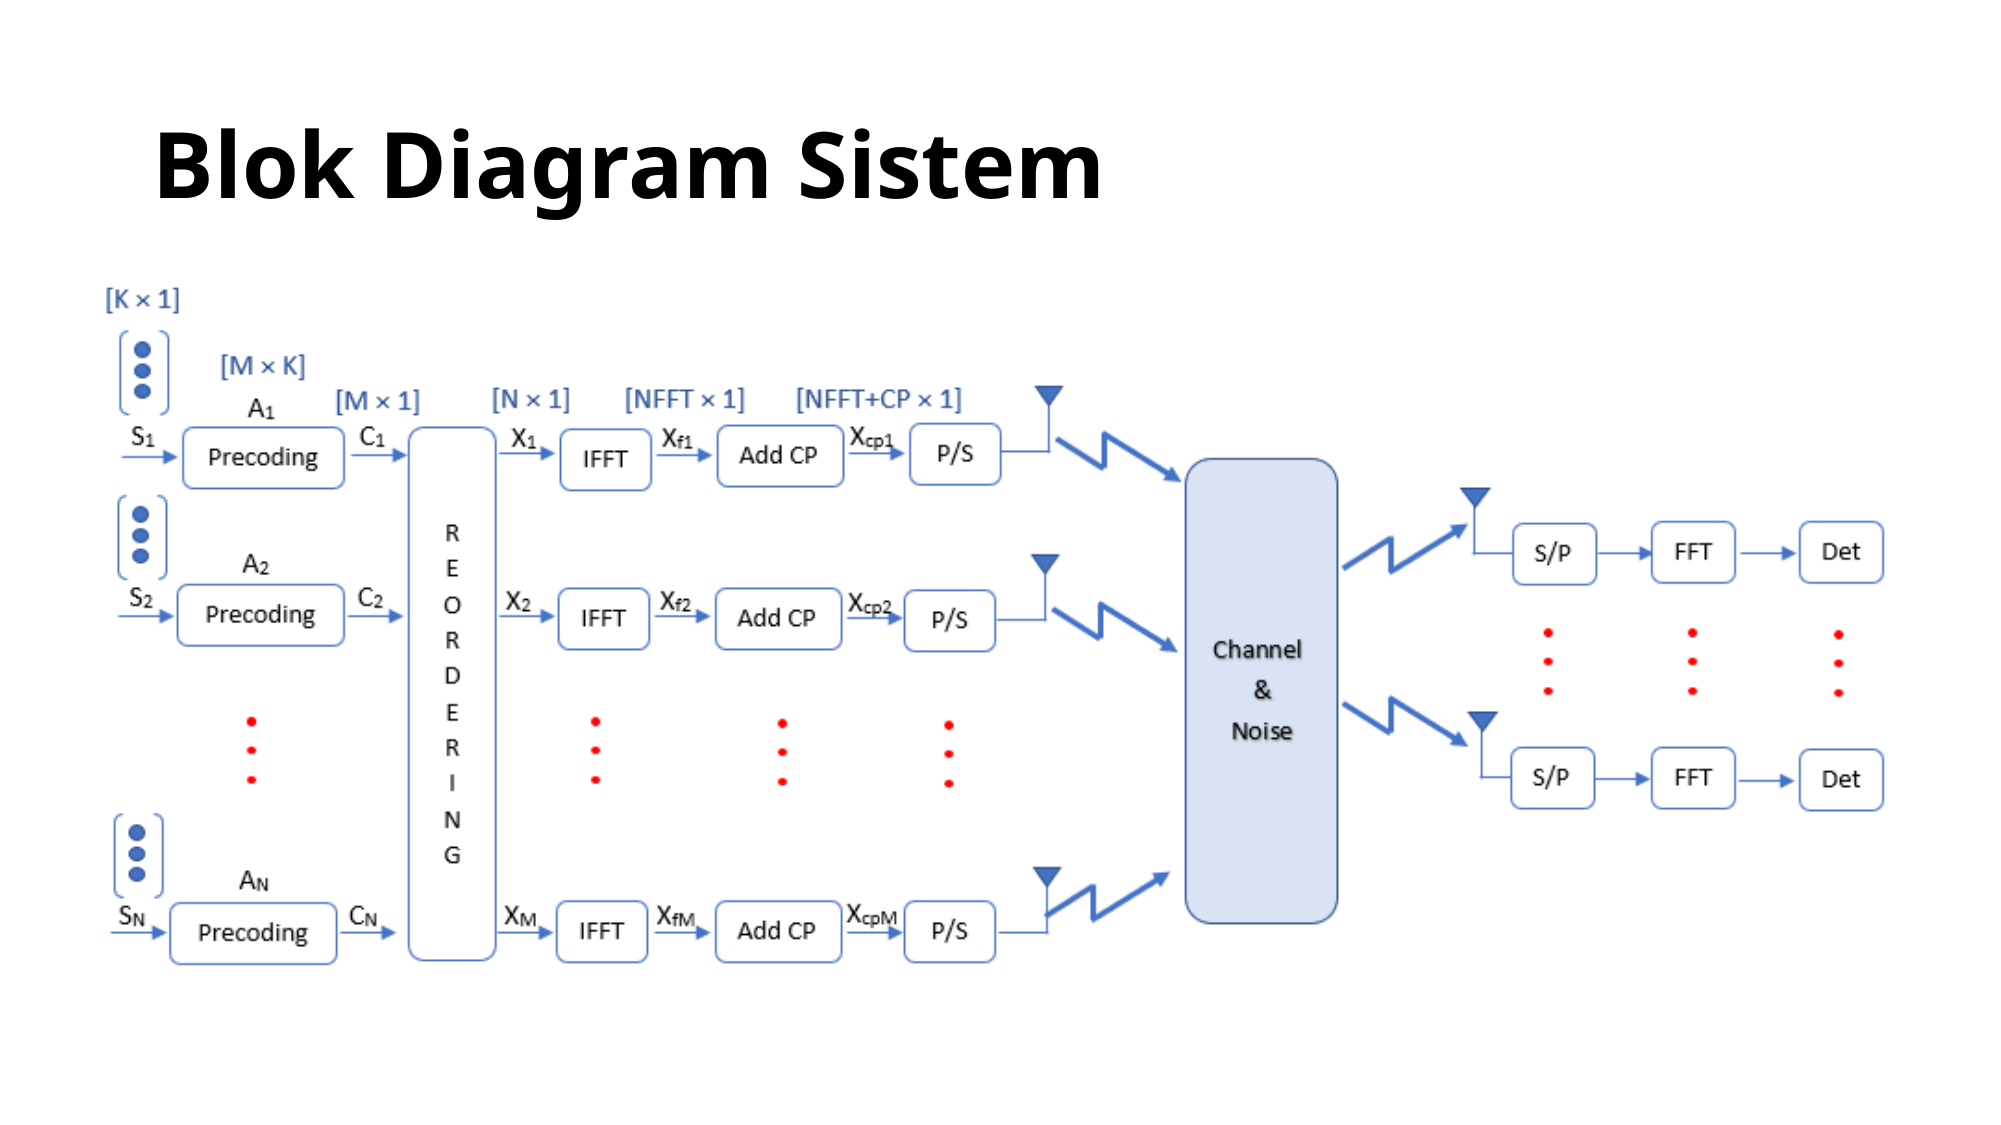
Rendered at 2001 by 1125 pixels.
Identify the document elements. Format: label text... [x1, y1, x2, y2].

title Blok Diagram Sistem [137, 59, 1863, 277]
picture [92, 277, 1890, 971]
